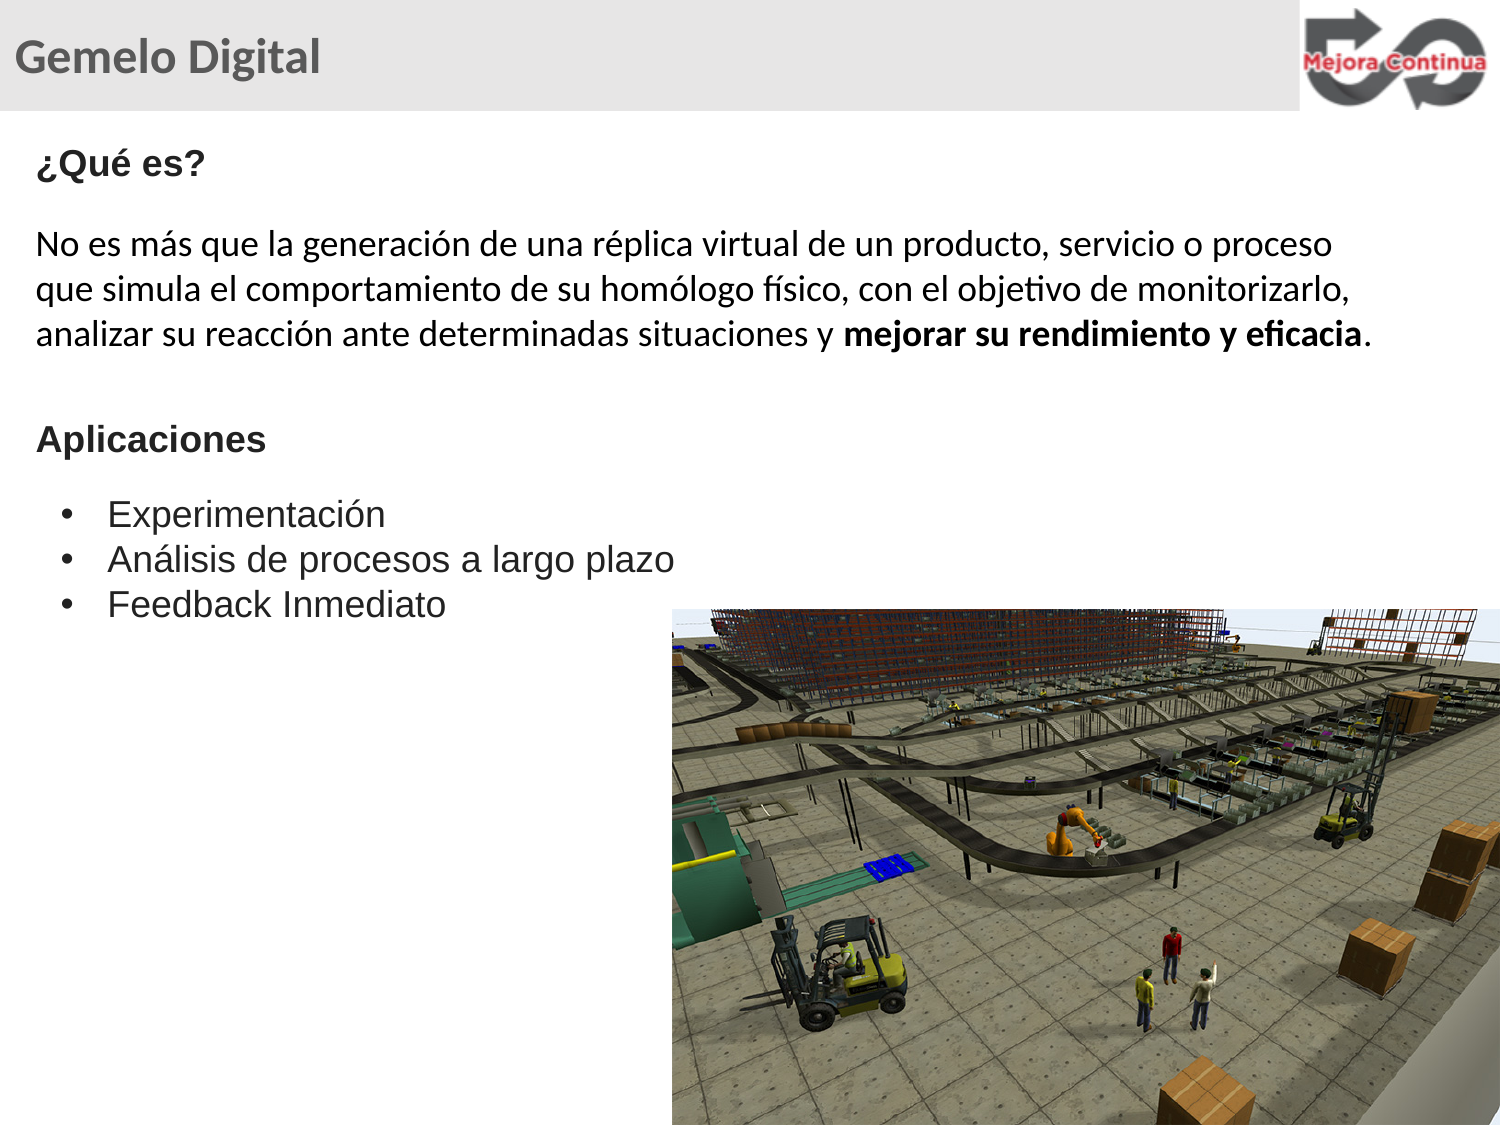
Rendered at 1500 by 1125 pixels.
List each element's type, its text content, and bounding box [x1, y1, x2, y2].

text_box Experimentación Análisis de procesos a largo plazo Feedback Inmediato [45, 483, 734, 678]
picture [1303, 8, 1488, 110]
picture [672, 609, 1500, 1125]
text_box ¿Qué es? [20, 131, 1396, 192]
text_box Gemelo Digital [0, 0, 1301, 112]
text_box Aplicaciones [20, 408, 1396, 468]
text_box No es más que la generación de una réplica virtual de un producto, servicio o proceso que simula el comportamiento de su homólogo físico, con el objetivo de monitorizarlo, analizar su reacción ante determinadas situaciones y mejorar su rendimiento y eficacia. [20, 212, 1396, 362]
